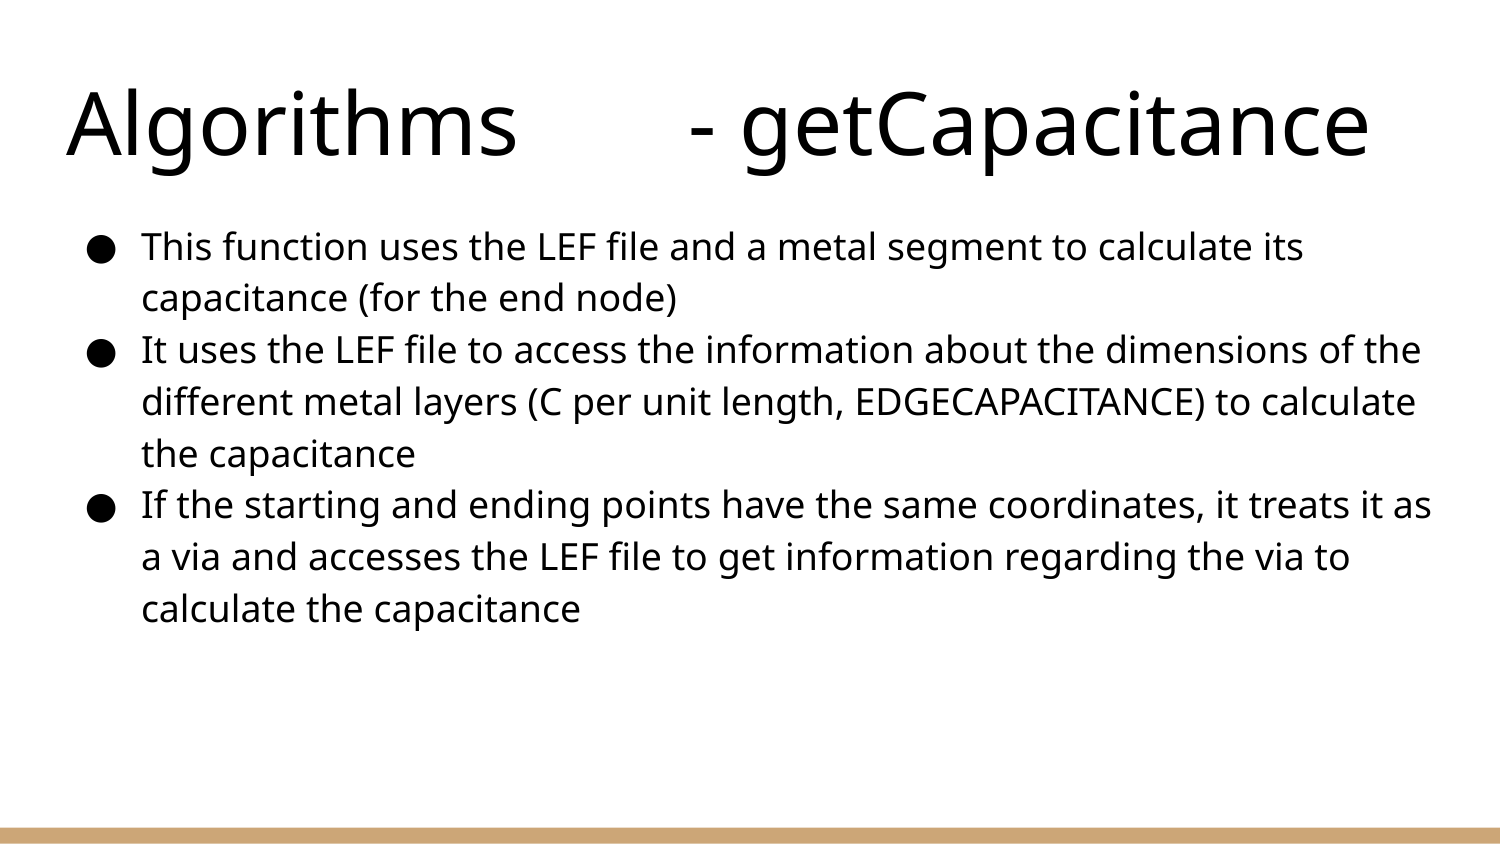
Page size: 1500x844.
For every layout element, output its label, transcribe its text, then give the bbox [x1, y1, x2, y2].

title Algorithms - getCapacitance [51, 51, 1449, 189]
list This function uses the LEF file and a metal segment to calculate its capacitance (for the end node) It uses the LEF file to access the information about the dimensions of the different metal layers (C per unit length, EDGECAPACITANCE) to calculate the capacitance If the starting and ending points have the same coordinates, it treats it as a via and accesses the LEF file to get information regarding the via to calculate the capacitance [51, 200, 1449, 752]
